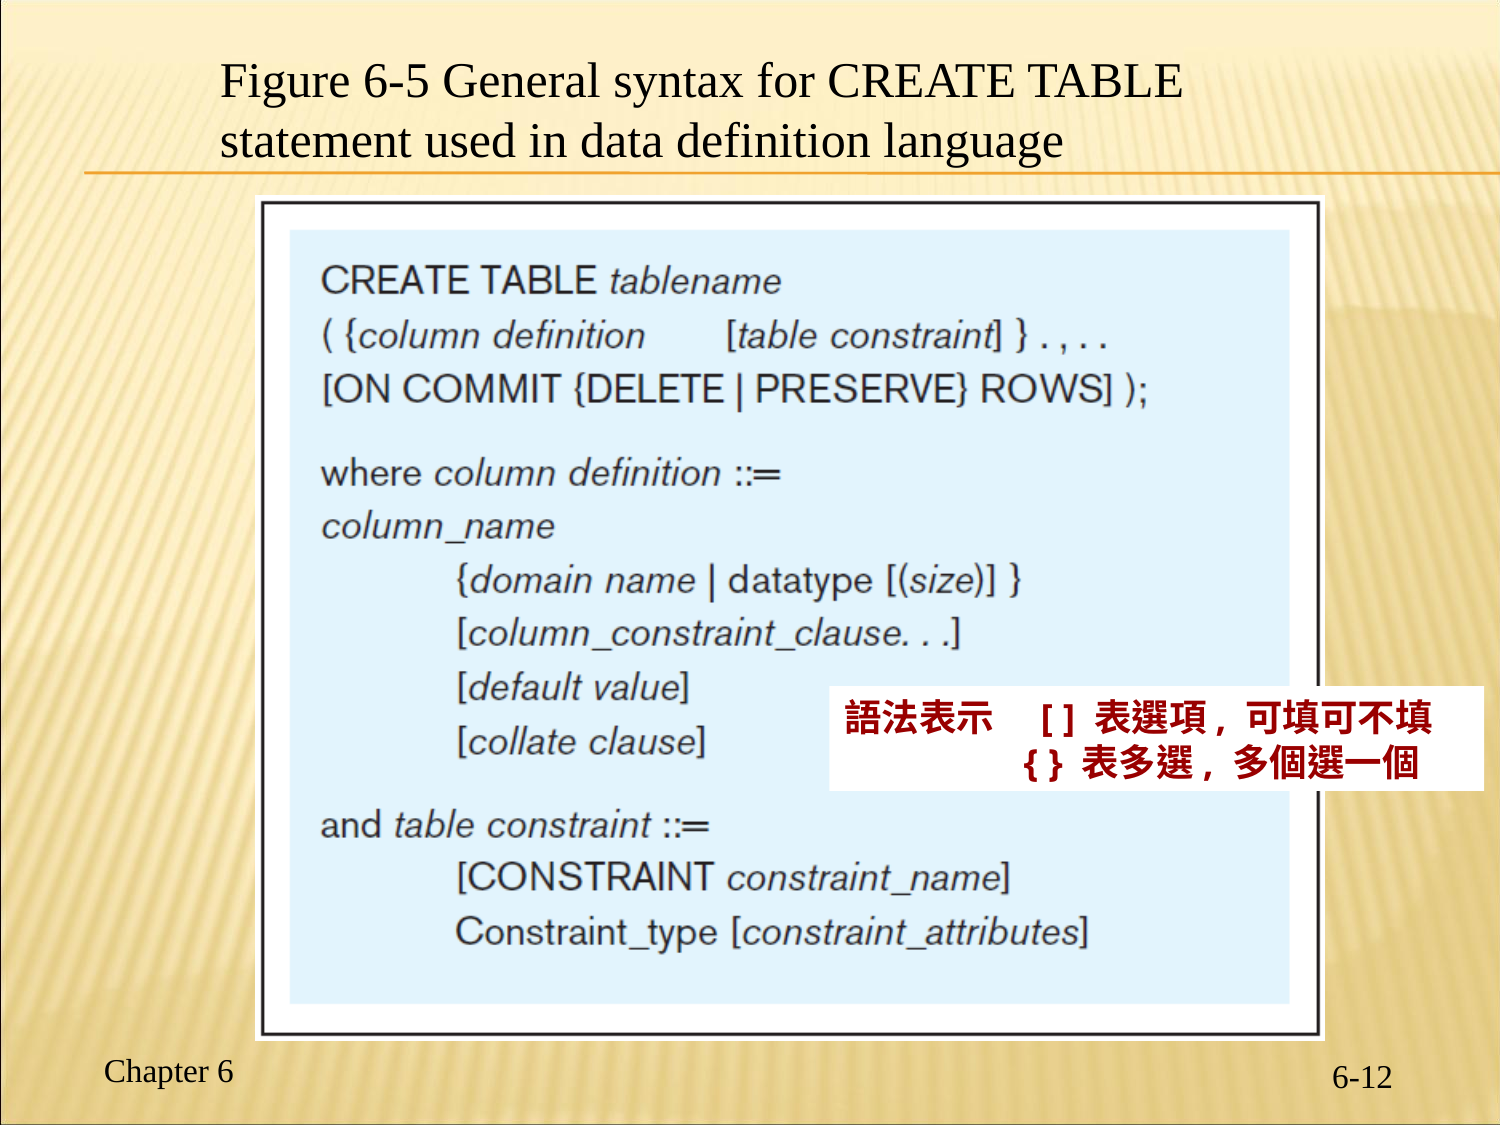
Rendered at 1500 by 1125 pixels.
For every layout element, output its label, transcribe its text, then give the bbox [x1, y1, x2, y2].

text_box Figure 6-5 General syntax for CREATE TABLE statement used in data definition language [205, 40, 1396, 176]
picture [0, 0, 1500, 1125]
text_box 語法表示 [ ] 表選項, 可填可不填 { } 表多選, 多個選一個 [1334, 686, 1485, 791]
